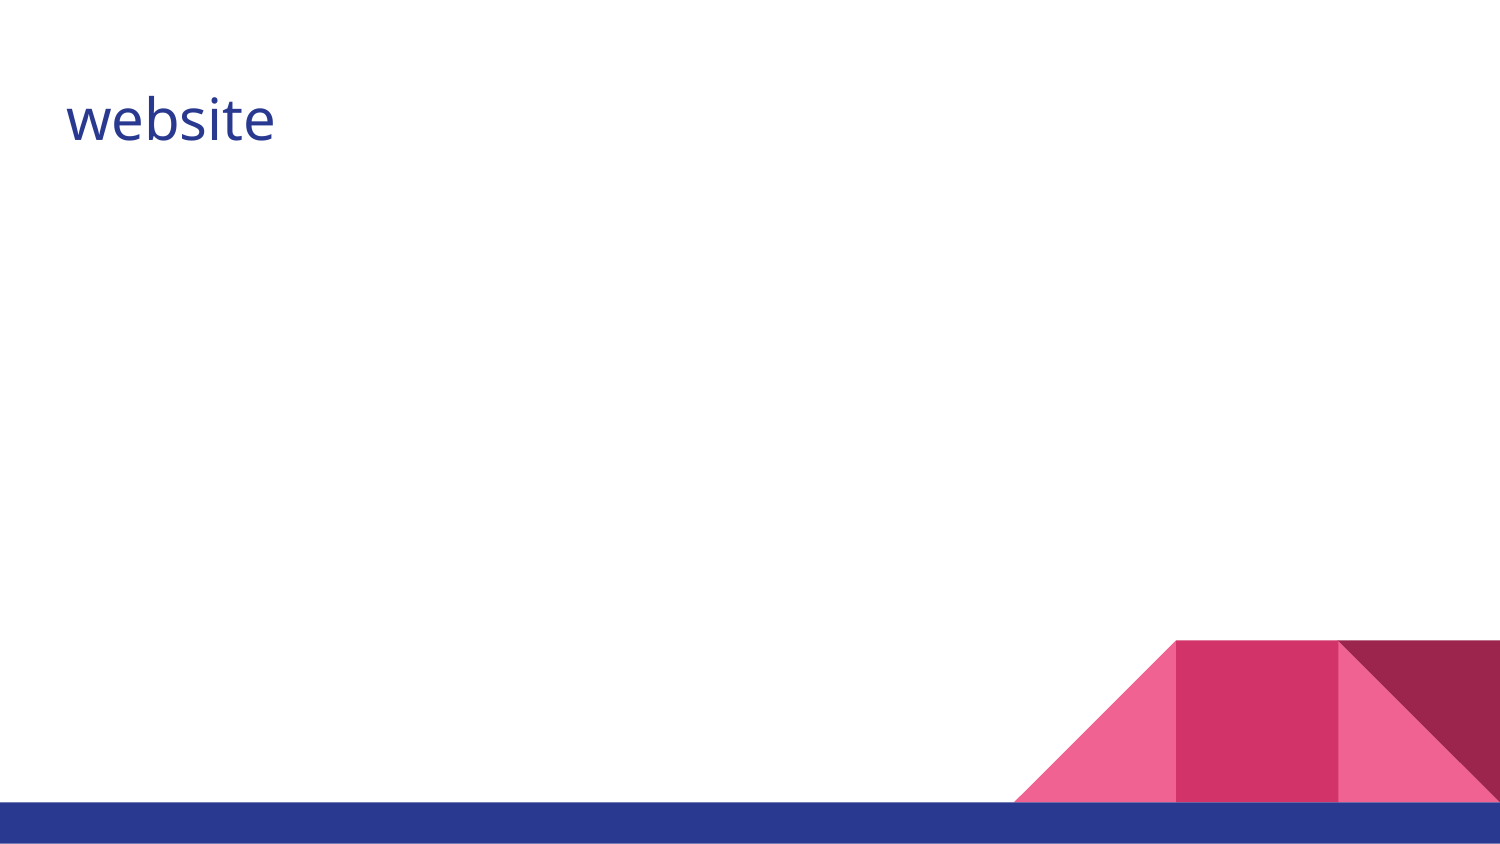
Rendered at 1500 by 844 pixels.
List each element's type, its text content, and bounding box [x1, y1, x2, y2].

title website [51, 67, 1449, 167]
